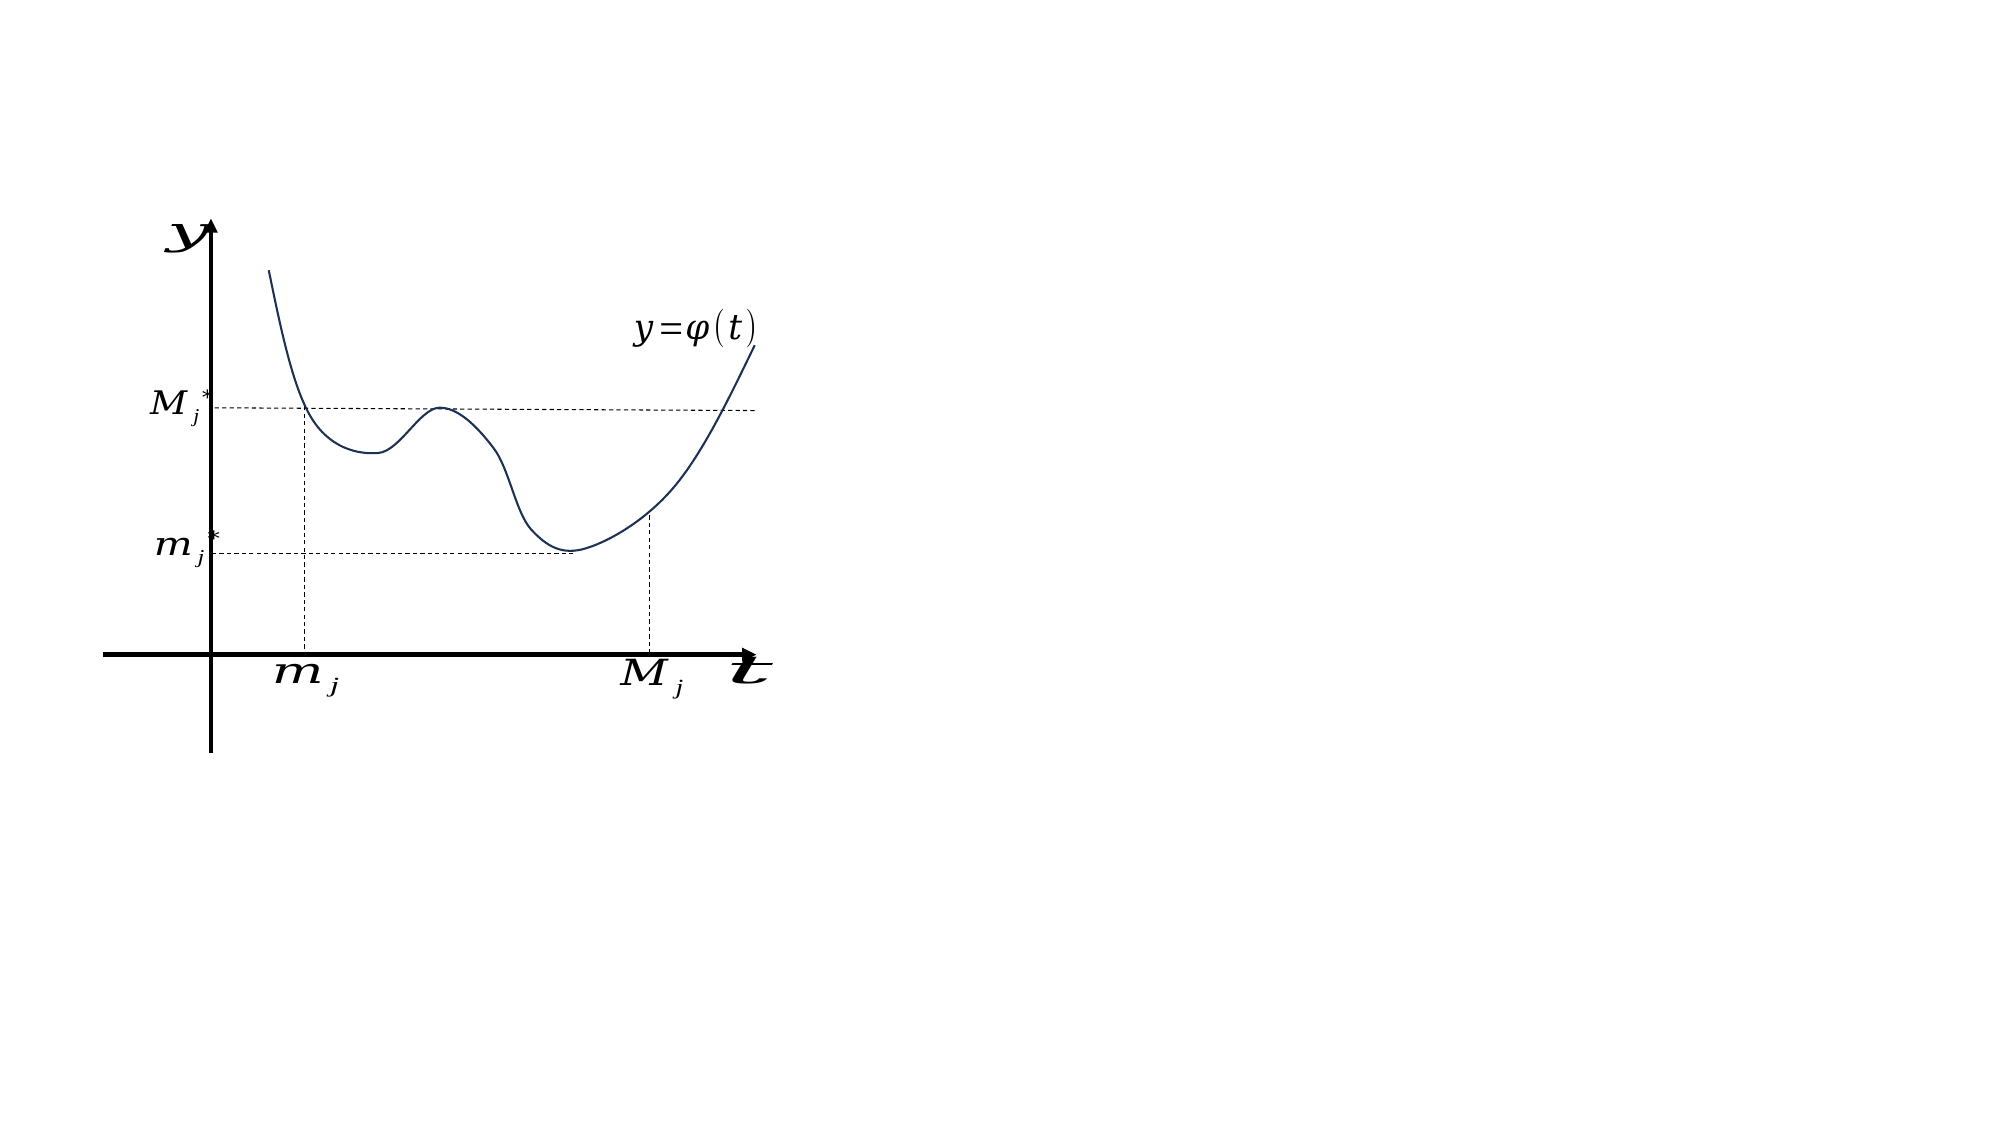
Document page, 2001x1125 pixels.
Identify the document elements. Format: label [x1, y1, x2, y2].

text_box [267, 270, 756, 552]
